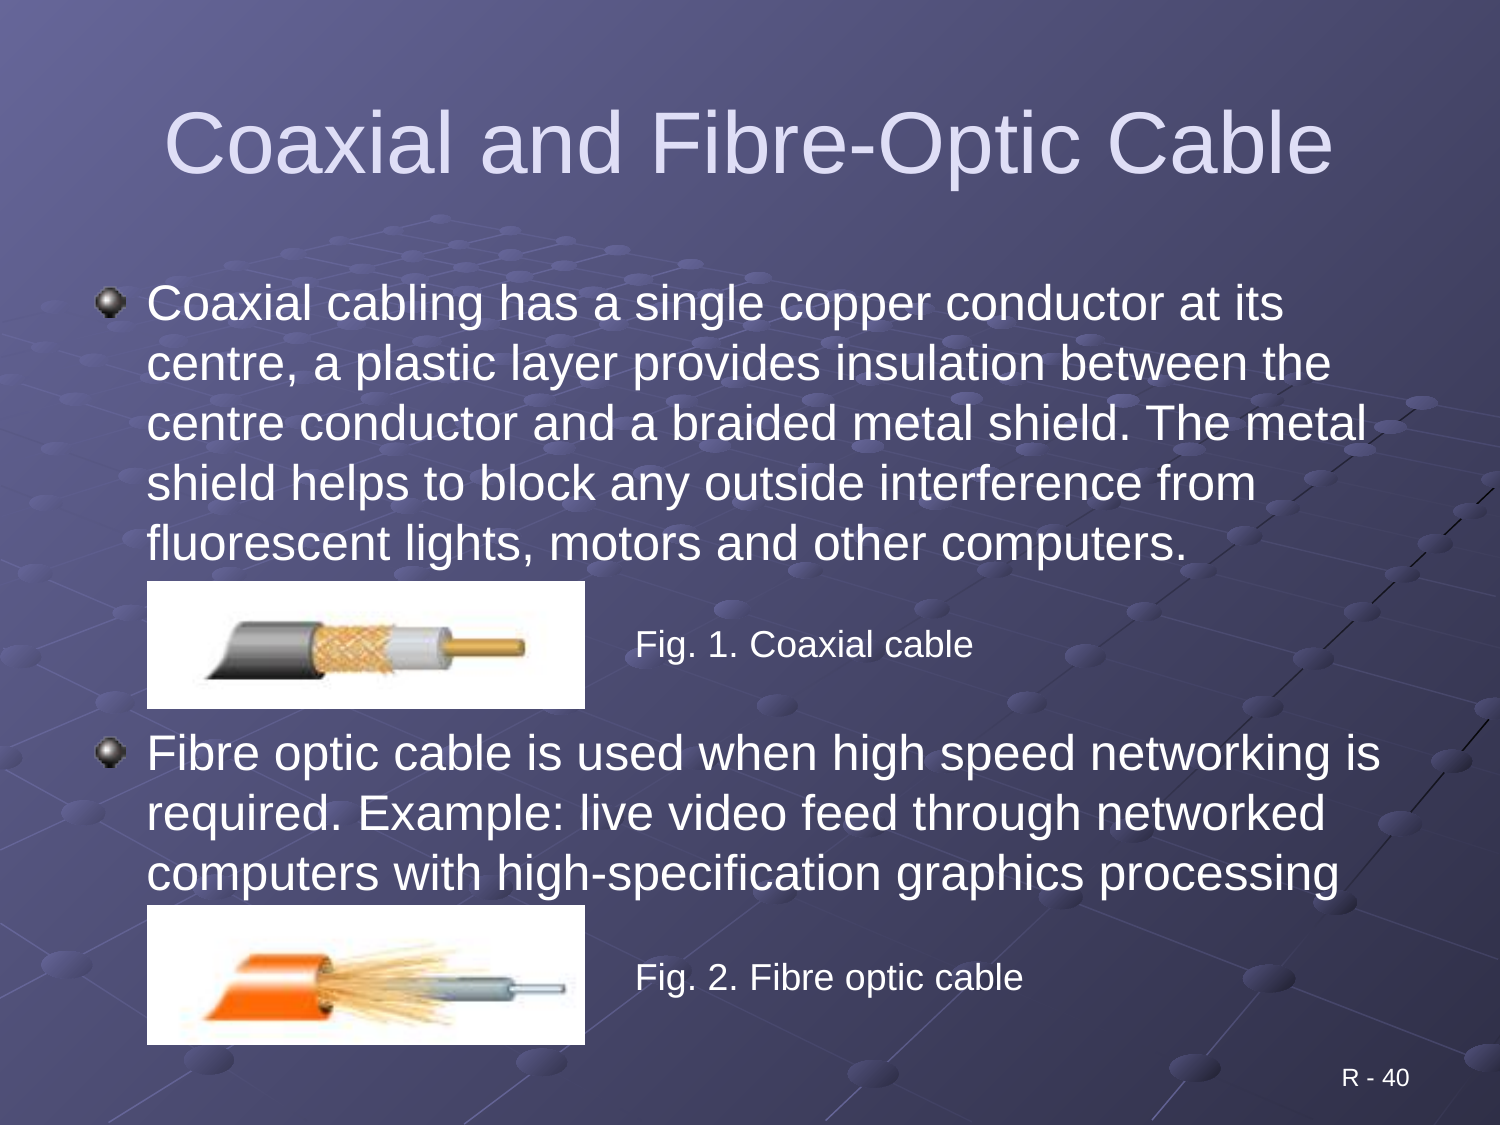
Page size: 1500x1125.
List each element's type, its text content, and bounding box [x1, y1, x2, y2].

list Coaxial cabling has a single copper conductor at its centre, a plastic layer provides insulation between the centre conductor and a braided metal shield. The metal shield helps to block any outside interference from fluorescent lights, motors and other computers. Fibre optic cable is used when high speed networking is required. Example: live video feed through networked computers with high-specification graphics processing [74, 262, 1426, 1007]
text_box Fig. 1. Coaxial cable [620, 612, 1211, 673]
picture [147, 581, 585, 709]
picture [90, 282, 126, 318]
text_box Fig. 2. Fibre optic cable [620, 945, 1211, 1006]
title Coaxial and Fibre-Optic Cable [74, 44, 1426, 233]
picture [147, 904, 585, 1045]
slide_number R - 40 [1074, 1023, 1426, 1100]
picture [90, 732, 126, 768]
